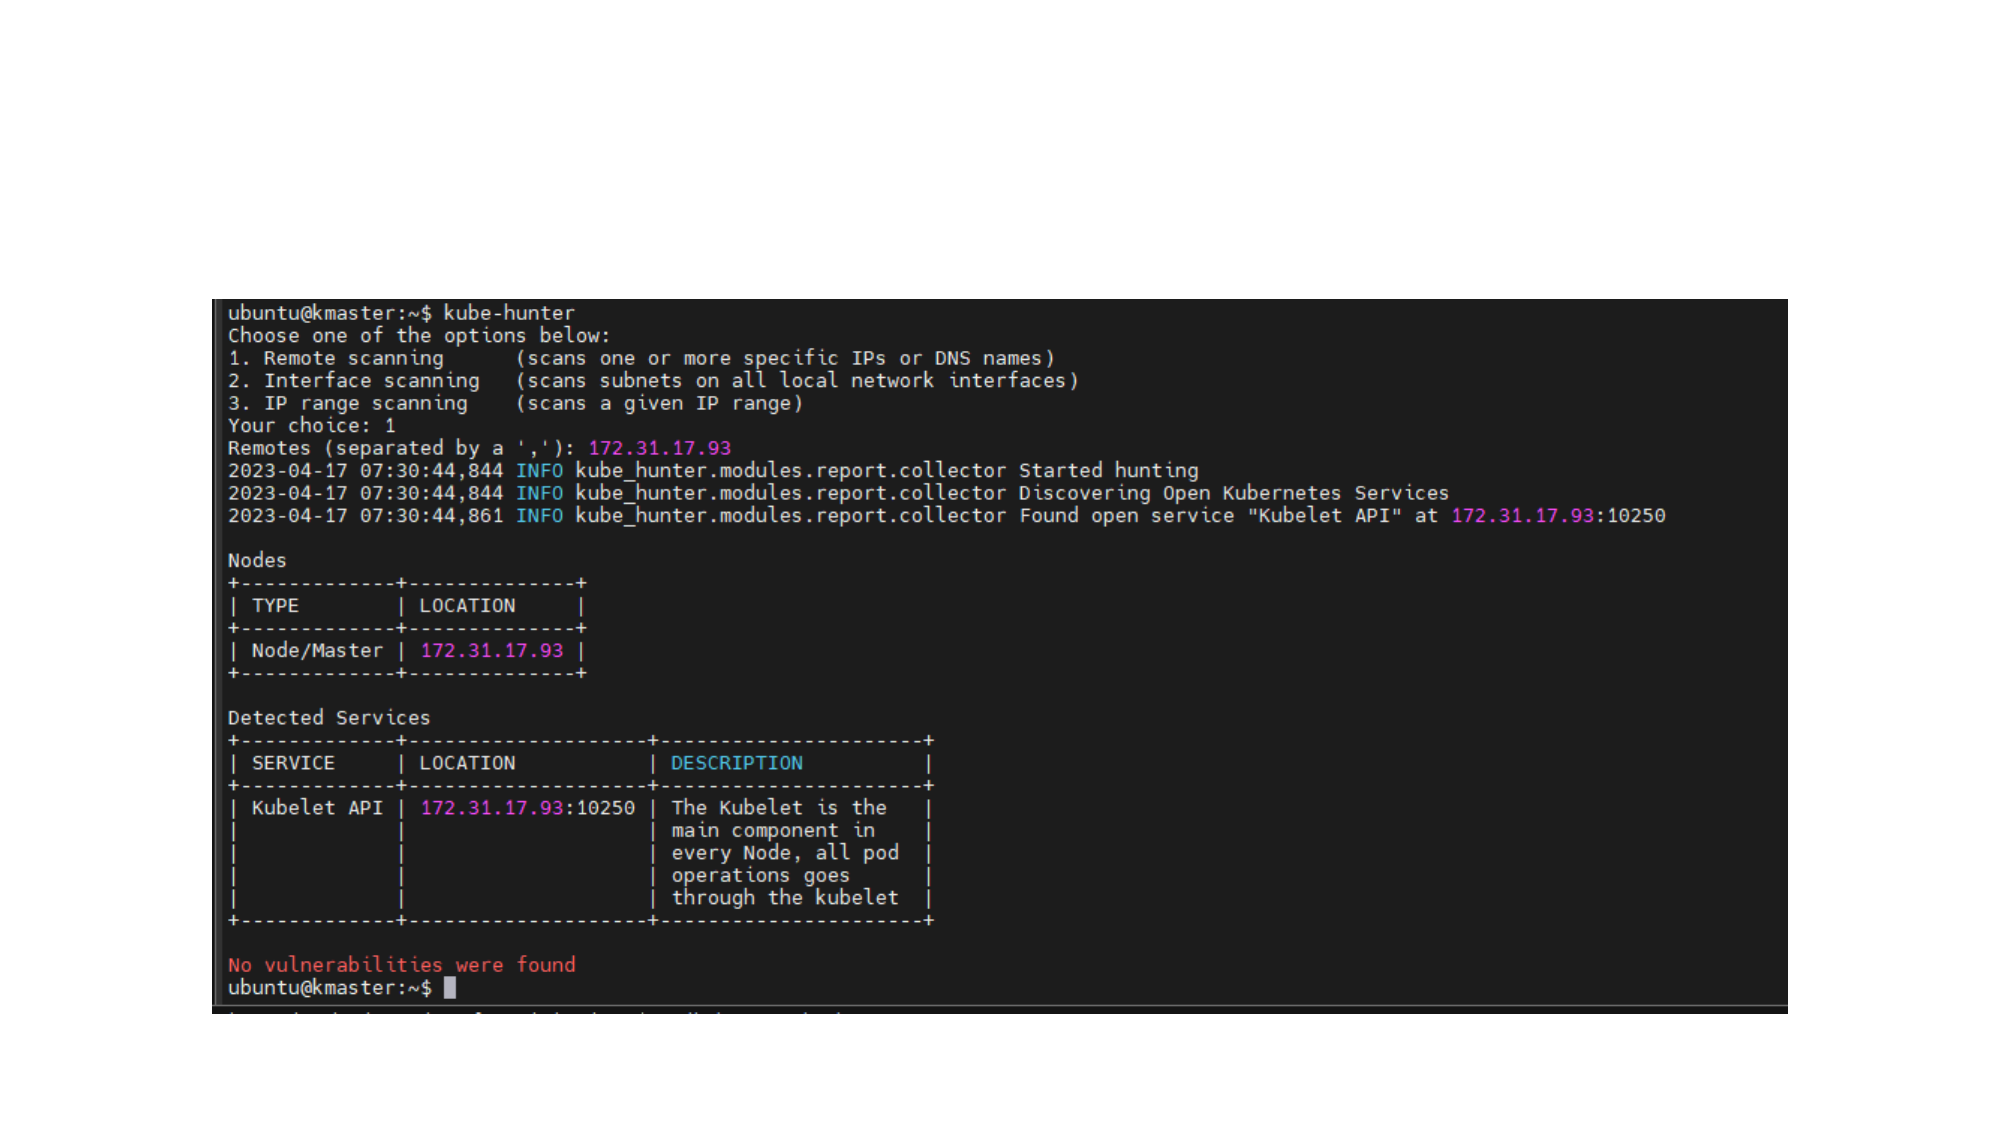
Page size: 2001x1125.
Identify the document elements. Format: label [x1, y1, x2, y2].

list [212, 299, 1788, 1014]
